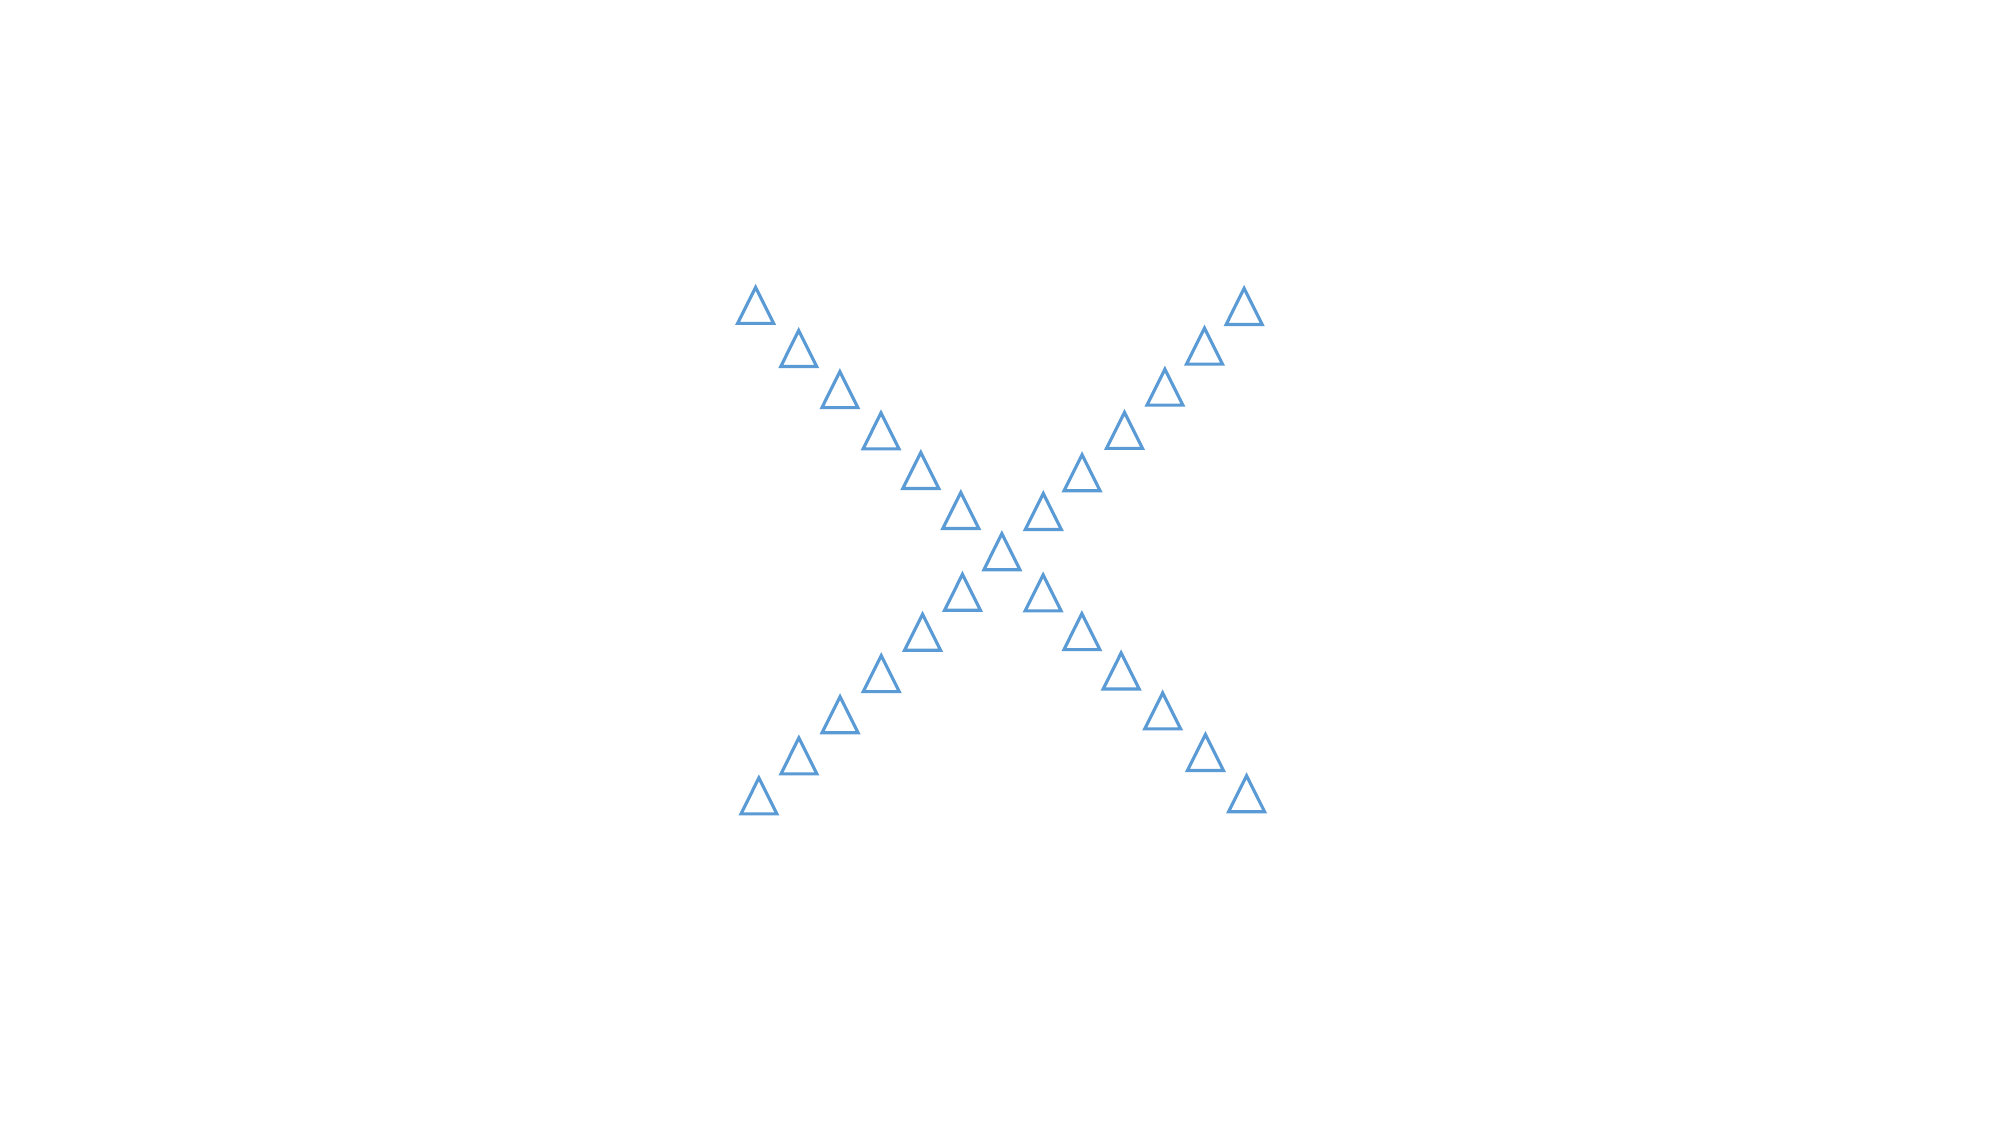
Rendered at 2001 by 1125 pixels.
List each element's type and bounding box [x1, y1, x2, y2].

text_box [638, 185, 1364, 914]
